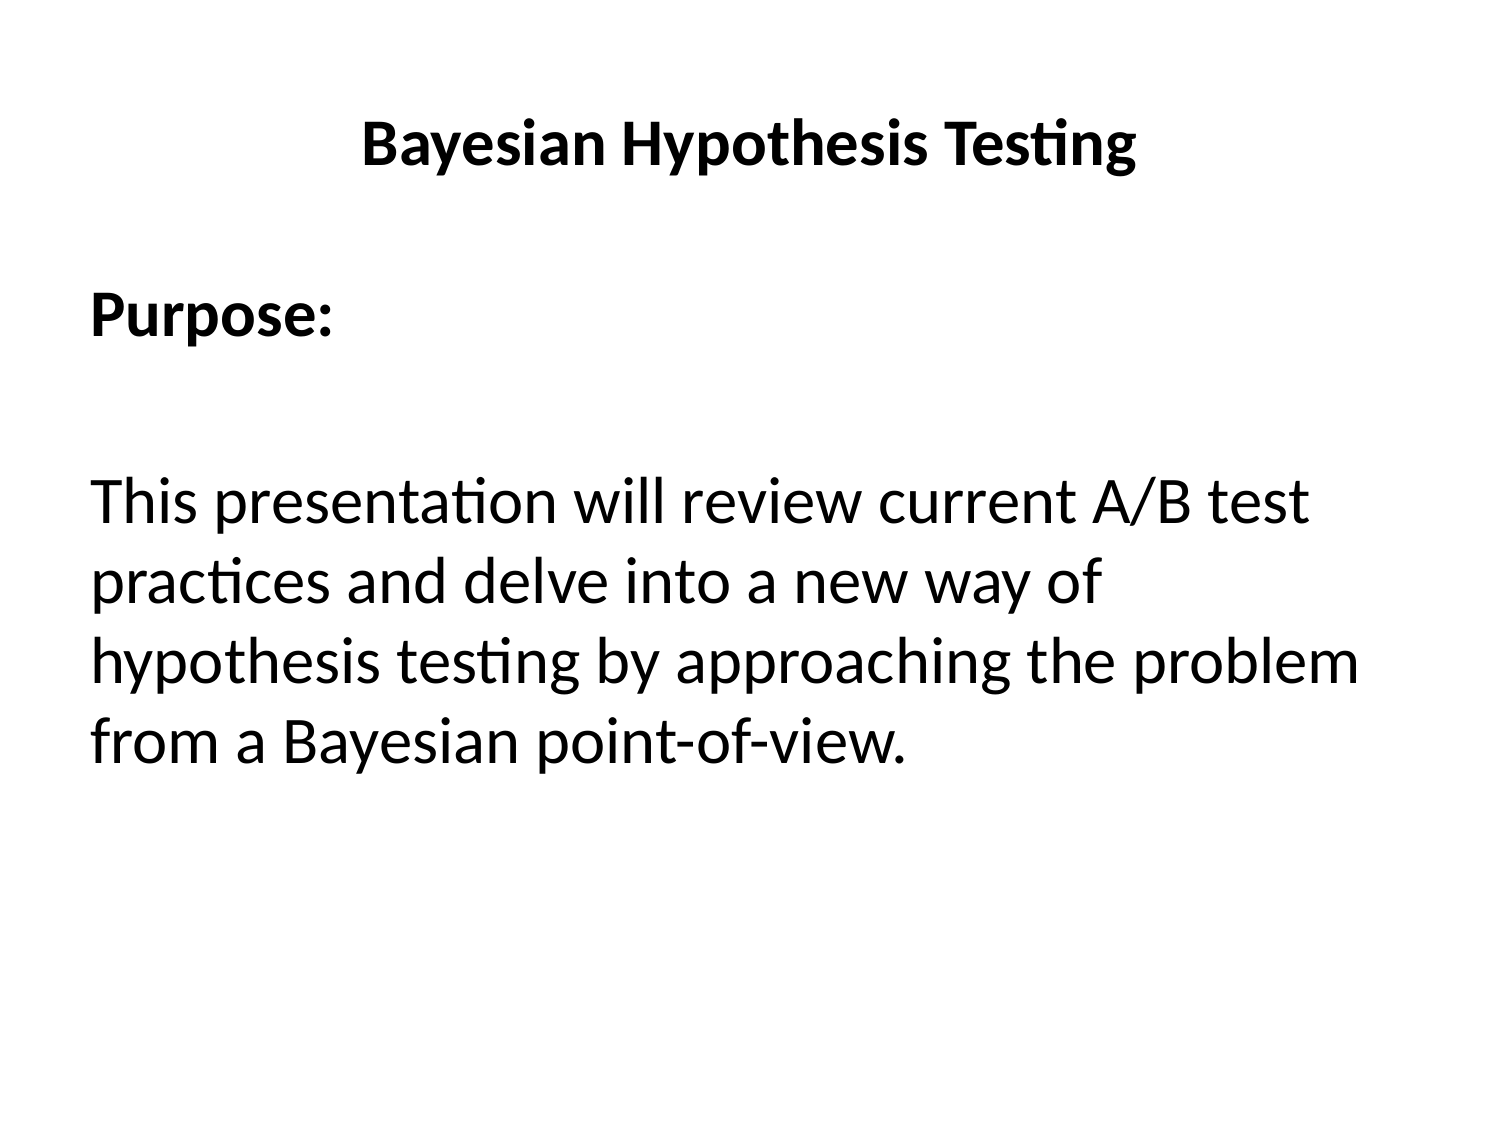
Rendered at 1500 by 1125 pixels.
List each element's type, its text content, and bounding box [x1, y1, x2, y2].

title Bayesian Hypothesis Testing [75, 45, 1425, 233]
list Purpose: This presentation will review current A/B test practices and delve into a new way of hypothesis testing by approaching the problem from a Bayesian point-of-view. [75, 262, 1425, 1005]
